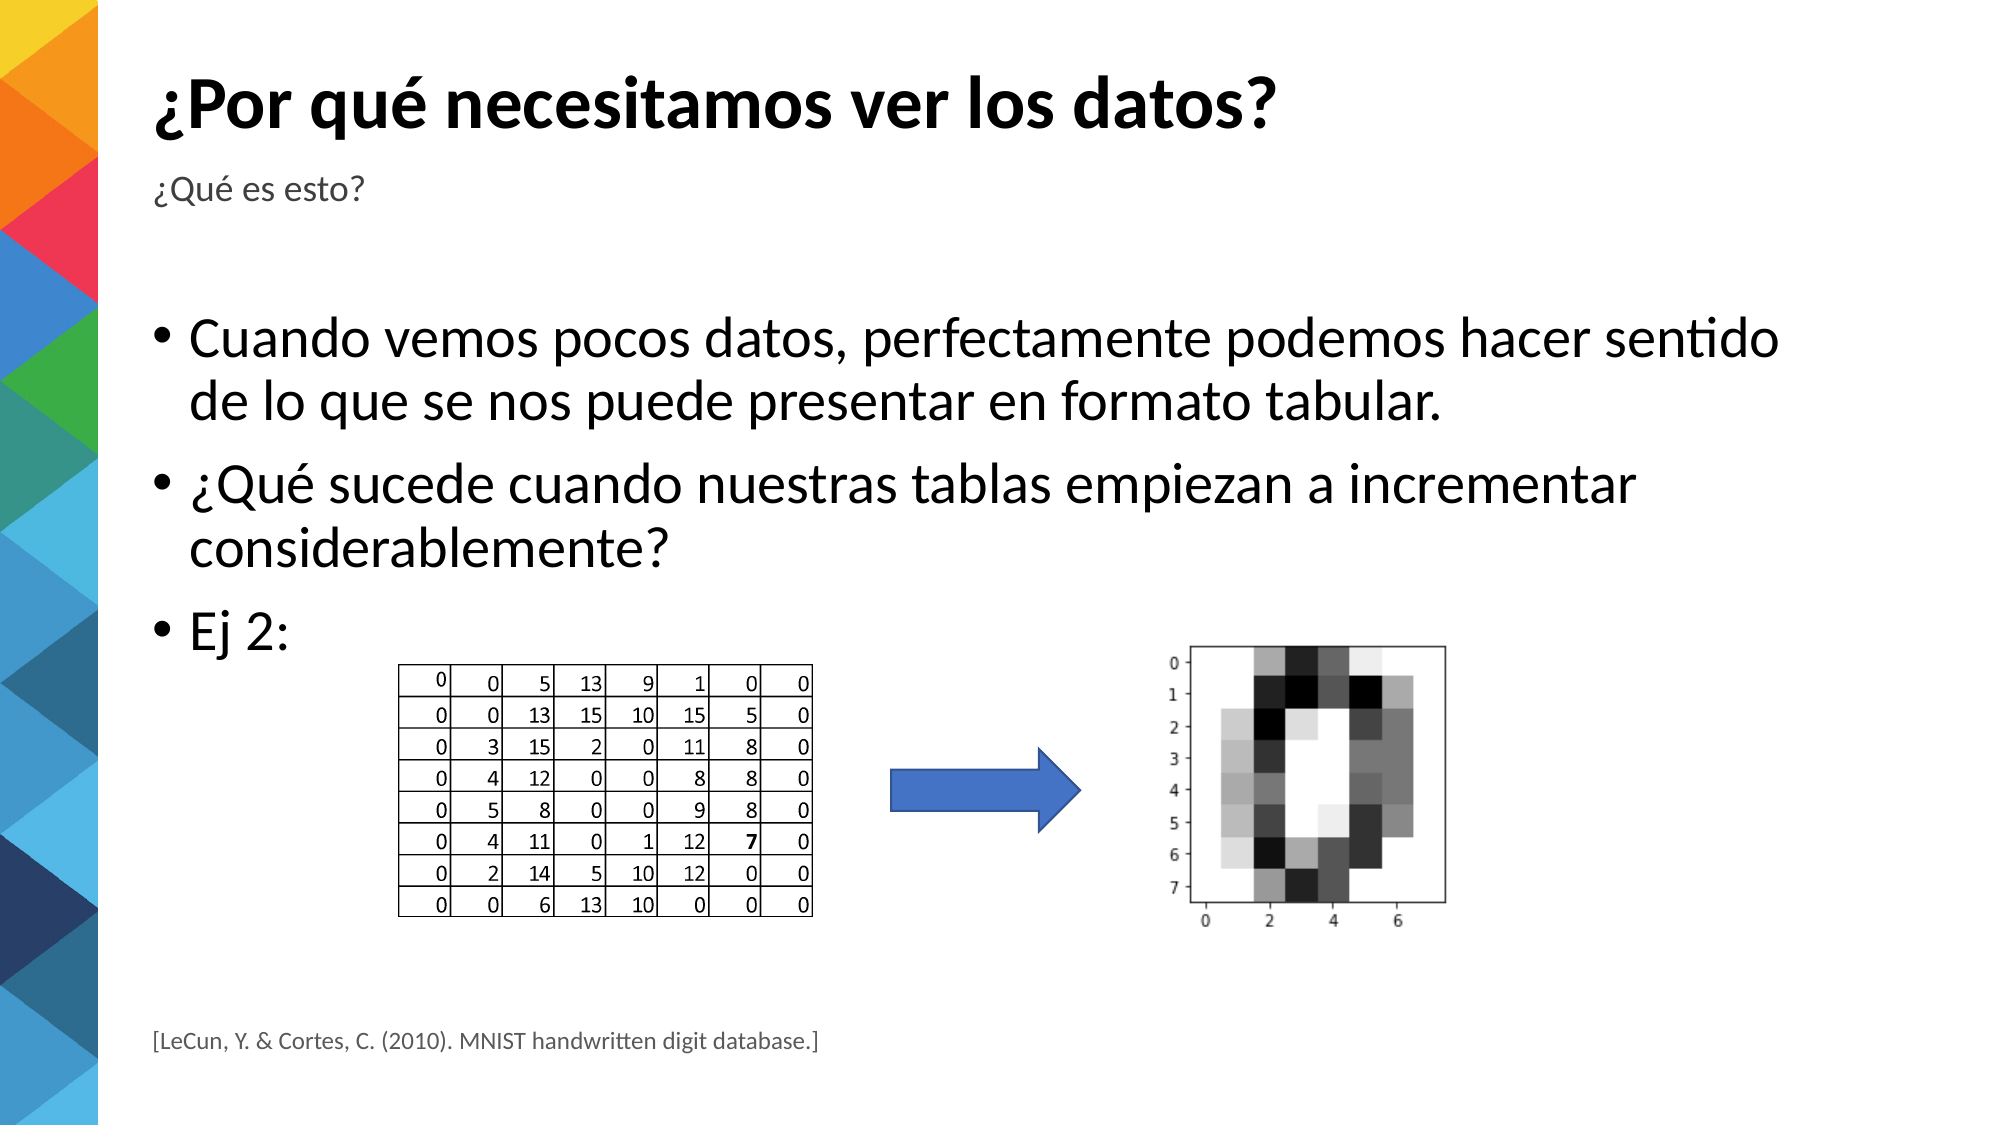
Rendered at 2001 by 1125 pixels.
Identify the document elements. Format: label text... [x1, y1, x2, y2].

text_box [398, 664, 813, 917]
picture [1150, 632, 1474, 949]
list [LeCun, Y. & Cortes, C. (2010). MNIST handwritten digit database.] [137, 1020, 1863, 1084]
text_box [891, 748, 1081, 832]
list Cuando vemos pocos datos, perfectamente podemos hacer sentido de lo que se nos puede presentar en formato tabular. ¿Qué sucede cuando nuestras tablas empiezan a incrementar considerablemente? Ej 2: [137, 299, 1863, 1014]
subtitle ¿Qué es esto? [137, 164, 1863, 208]
picture [0, 0, 98, 1125]
title ¿Por qué necesitamos ver los datos? [137, 56, 1863, 159]
